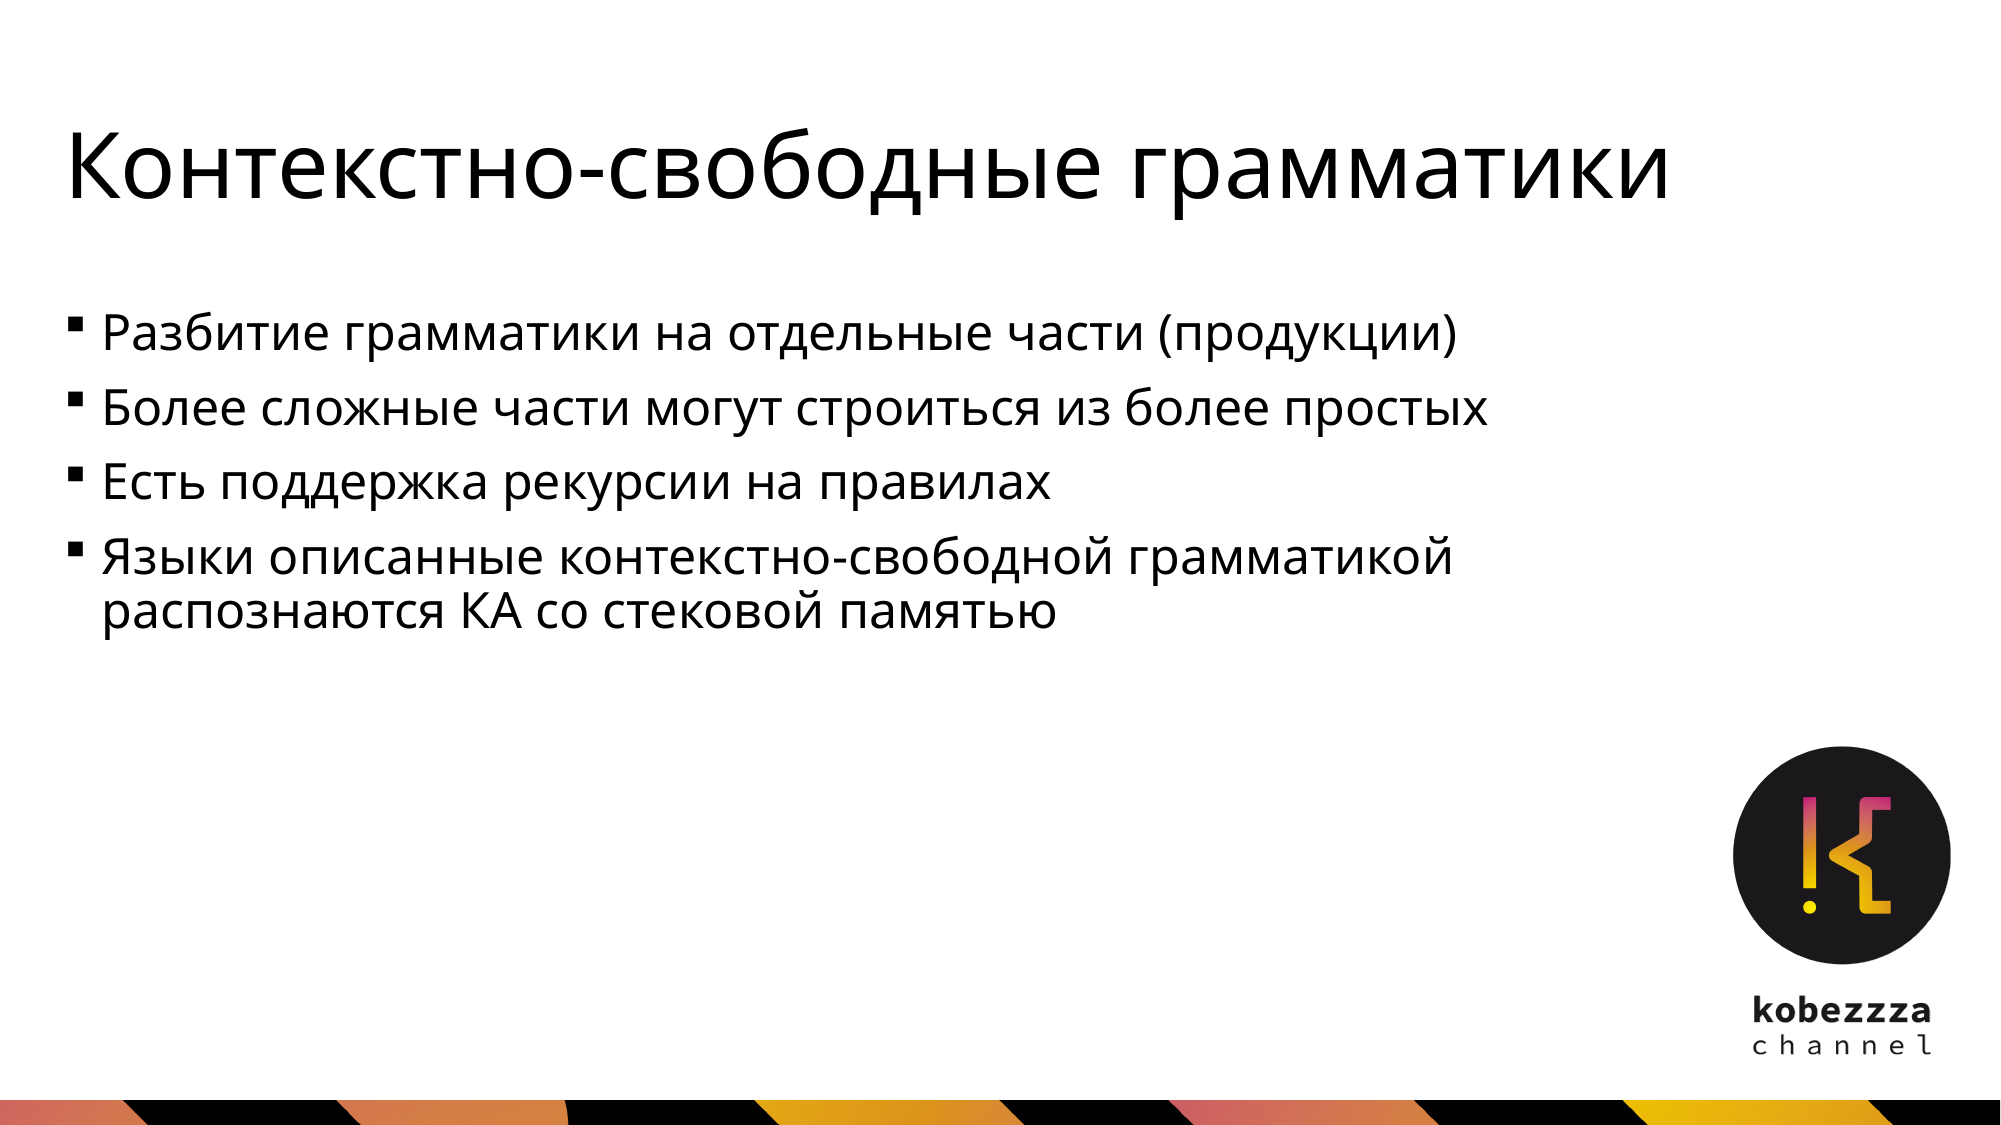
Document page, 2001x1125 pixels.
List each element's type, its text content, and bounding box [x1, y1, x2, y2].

list Разбитие грамматики на отдельные части (продукции) Более сложные части могут строиться из более простых Есть поддержка рекурсии на правилах Языки описанные контекстно-свободной грамматикой распознаются КА со стековой памятью [49, 299, 1695, 1014]
picture [0, 0, 2001, 1125]
title Контекстно-свободные грамматики [49, 59, 1913, 278]
